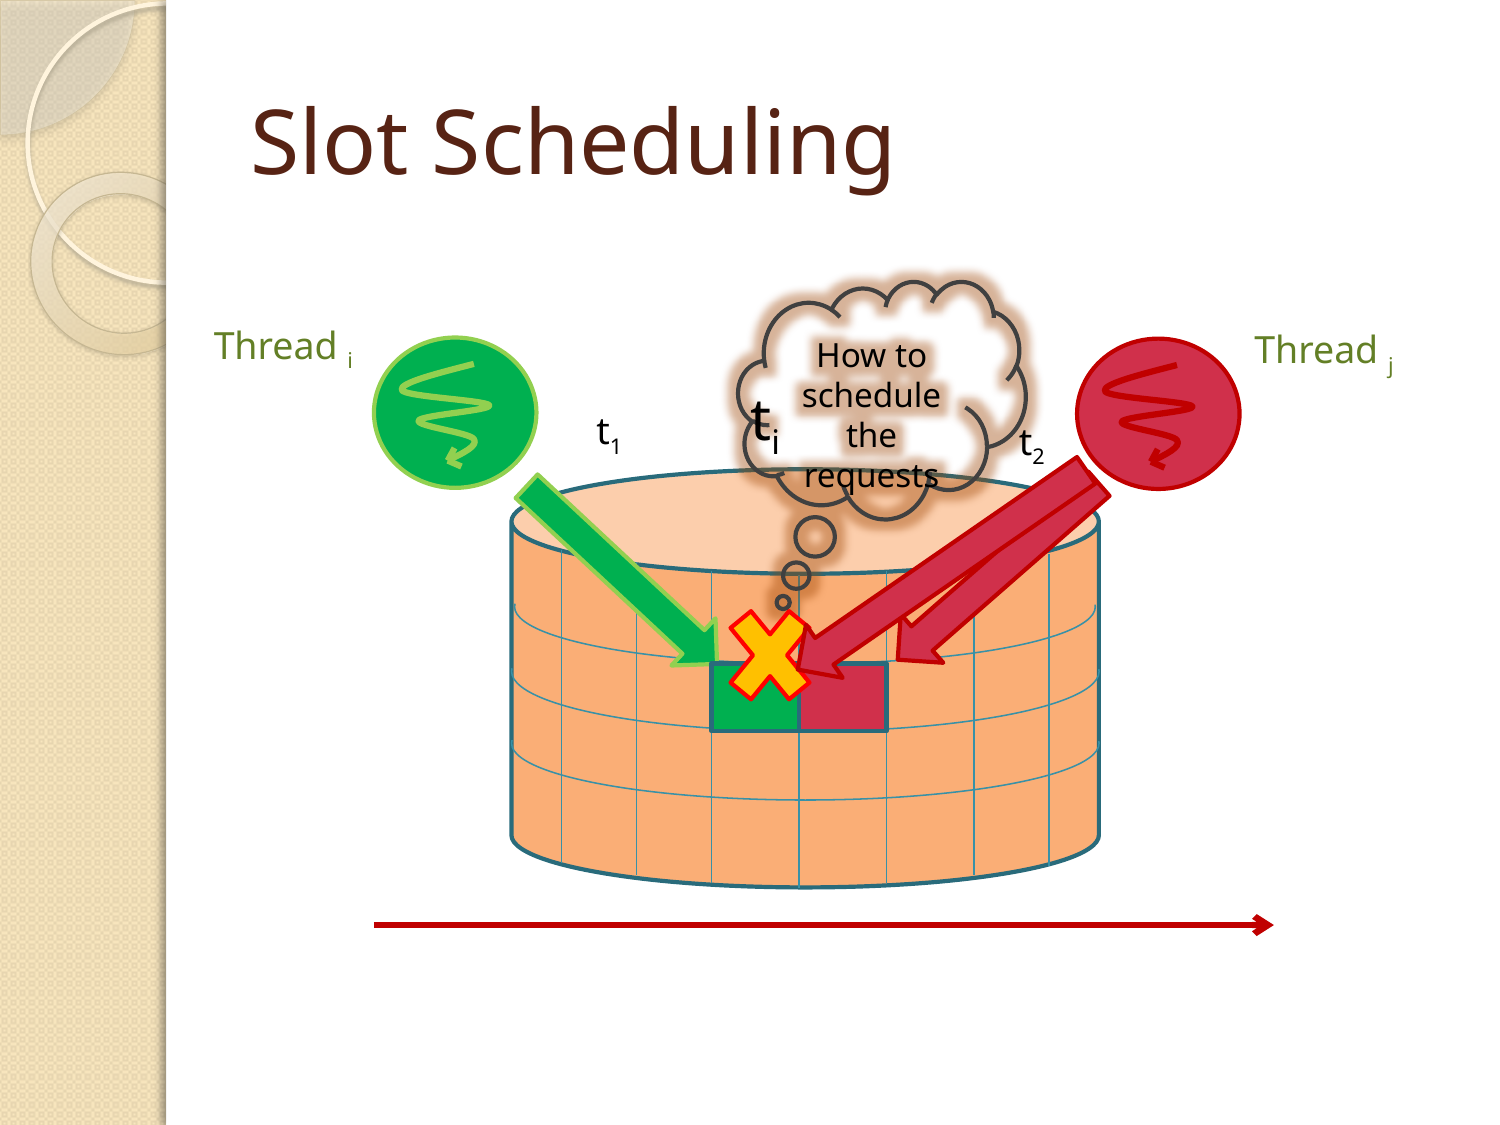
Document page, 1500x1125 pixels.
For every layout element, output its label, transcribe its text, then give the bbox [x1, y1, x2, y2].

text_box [373, 337, 537, 489]
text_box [1076, 338, 1240, 490]
text_box Thread i [198, 314, 412, 381]
text_box ti [735, 374, 887, 466]
text_box [1060, 459, 1069, 466]
text_box t2 [1003, 410, 1069, 466]
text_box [511, 468, 1100, 888]
text_box t1 [581, 399, 652, 466]
text_box How to schedule the requests [741, 279, 1028, 466]
text_box Thread j [1239, 319, 1452, 385]
title Slot Scheduling [235, 45, 1466, 233]
